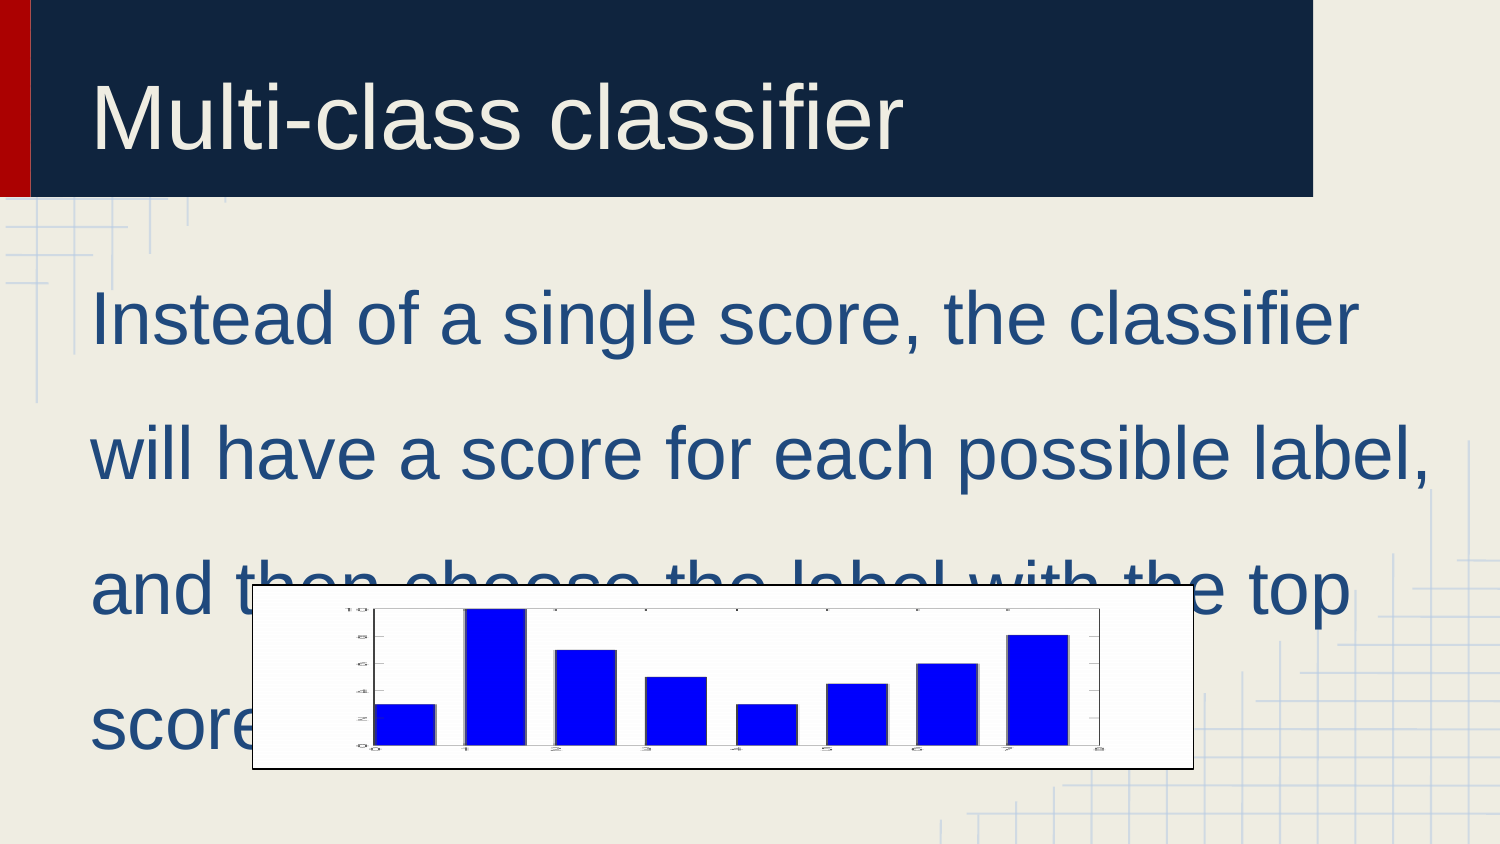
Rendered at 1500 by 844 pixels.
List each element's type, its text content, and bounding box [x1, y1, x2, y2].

title Multi-class classifier [75, 16, 1276, 183]
picture [253, 585, 1193, 769]
list Instead of a single score, the classifier will have a score for each possible label, and then choose the label with the top score. Learning: different weights for each label. [75, 209, 1500, 805]
